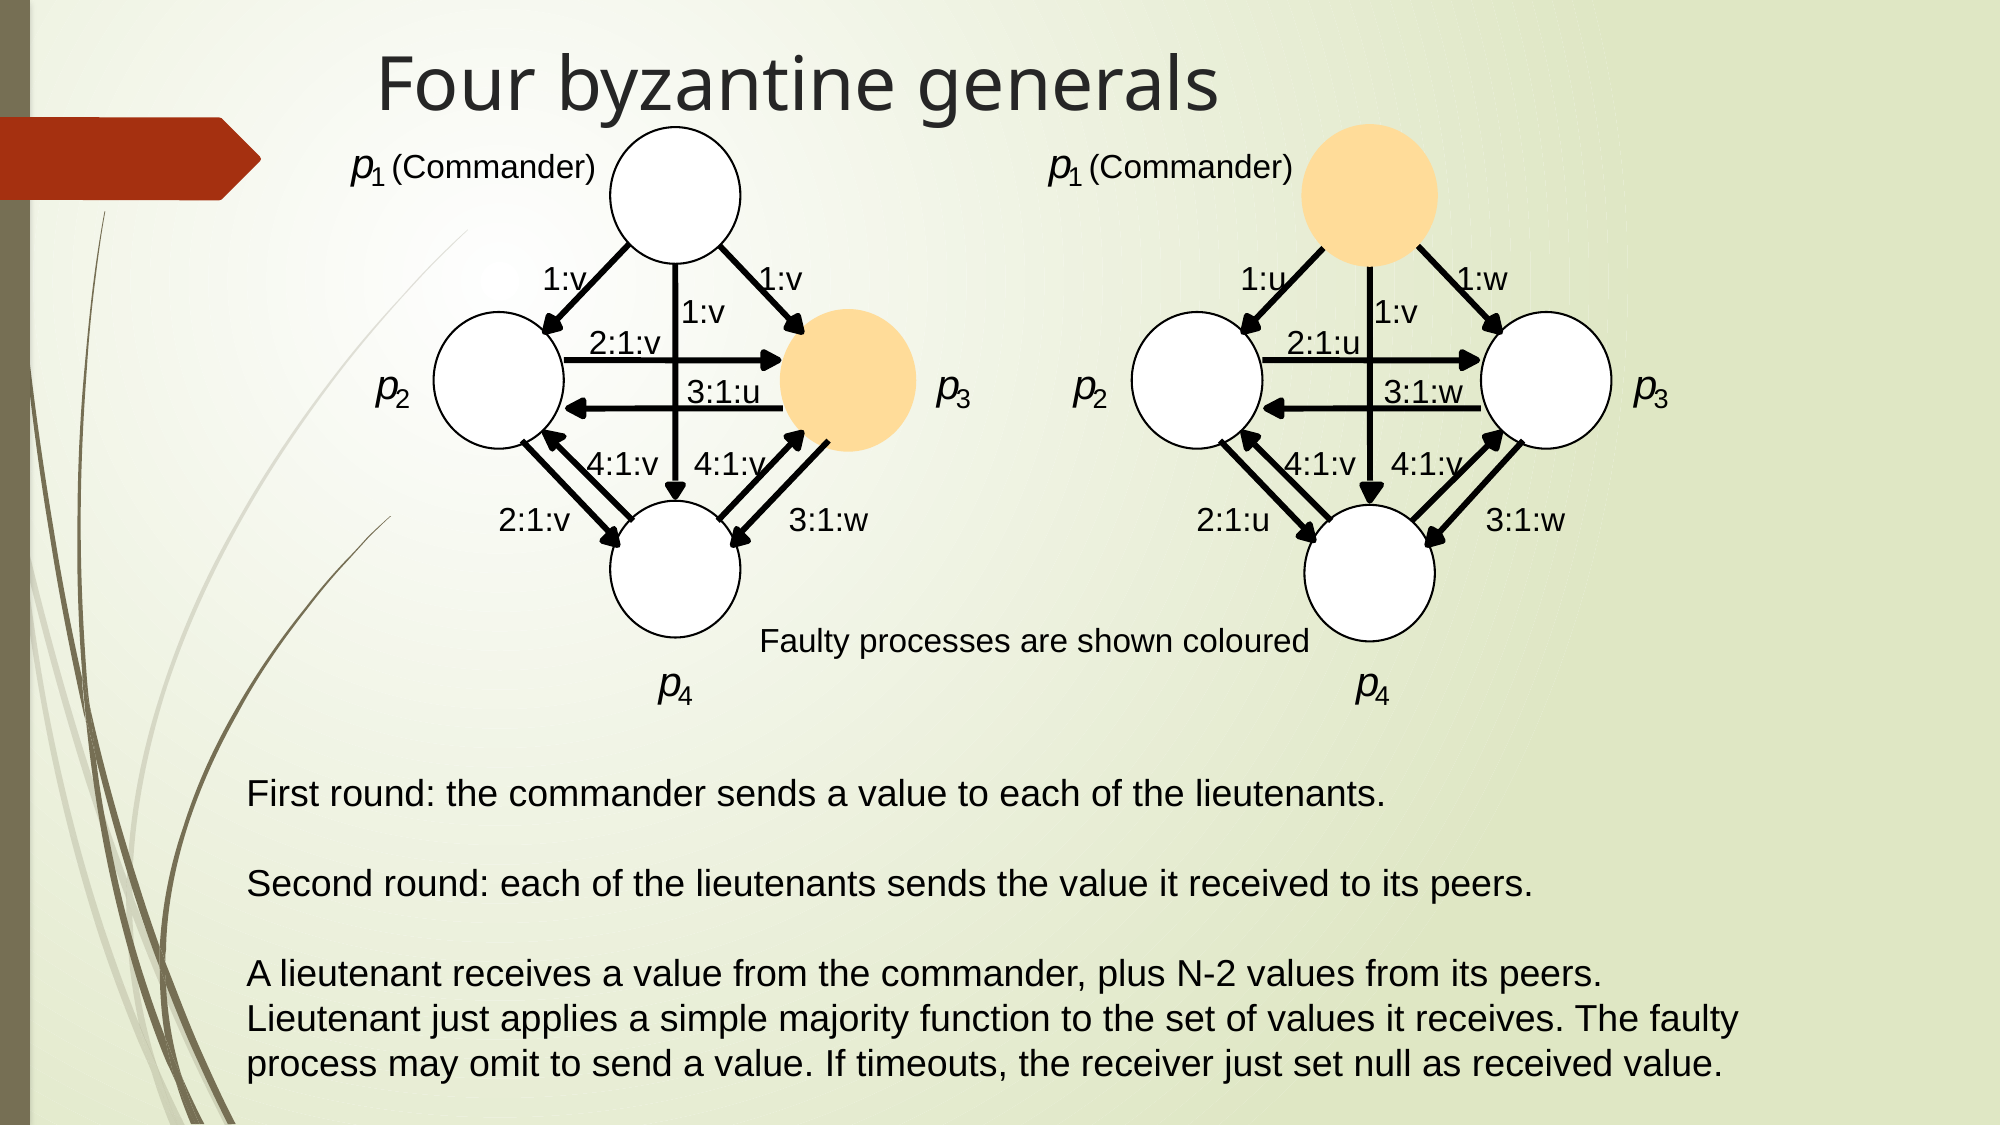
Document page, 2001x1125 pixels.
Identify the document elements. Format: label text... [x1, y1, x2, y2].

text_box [351, 126, 1669, 711]
title Four byzantine generals [359, 27, 1822, 155]
text_box First round: the commander sends a value to each of the lieutenants. Second round: each of the lieutenants sends the value it received to its peers. A lieutenant receives a value from the commander, plus N-2 values from its peers. Lieutenant just applies a simple majority function to the set of values it receives. The faulty process may omit to send a value. If timeouts, the receiver just set null as received value. [246, 769, 1788, 1125]
